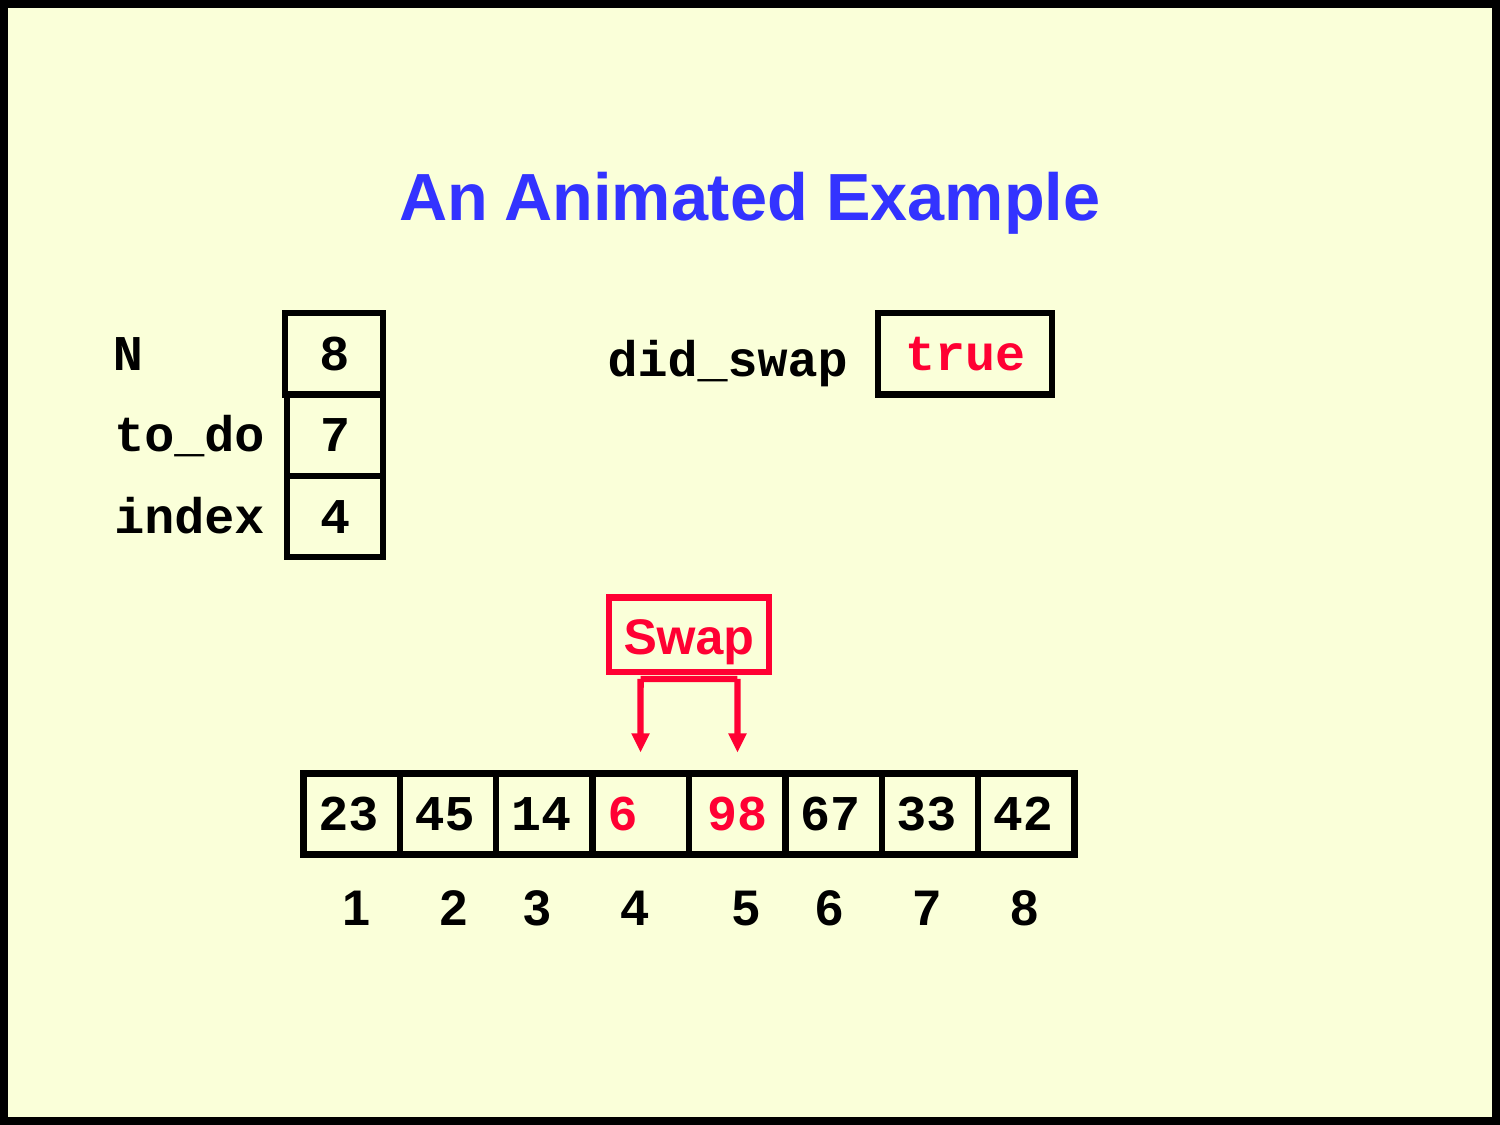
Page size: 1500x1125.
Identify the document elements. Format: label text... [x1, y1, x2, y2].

text_box 33 [881, 773, 978, 855]
text_box Swap [608, 597, 769, 673]
text_box index [99, 475, 280, 551]
text_box to_do [99, 394, 280, 470]
text_box 7 [286, 395, 384, 475]
text_box 6 [592, 773, 688, 855]
text_box 23 [303, 773, 400, 855]
title An Animated Example [112, 99, 1388, 288]
text_box 45 [400, 773, 497, 855]
text_box 67 [786, 773, 881, 855]
text_box 98 [688, 773, 786, 855]
text_box N [98, 313, 278, 388]
text_box true [877, 313, 1053, 395]
text_box 4 [286, 475, 384, 557]
text_box 1 2 3 4 5 6 7 8 [327, 868, 1055, 943]
text_box did_swap [592, 319, 877, 395]
text_box 42 [978, 773, 1075, 855]
text_box 8 [285, 313, 384, 395]
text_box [640, 678, 738, 753]
text_box 14 [497, 773, 592, 855]
